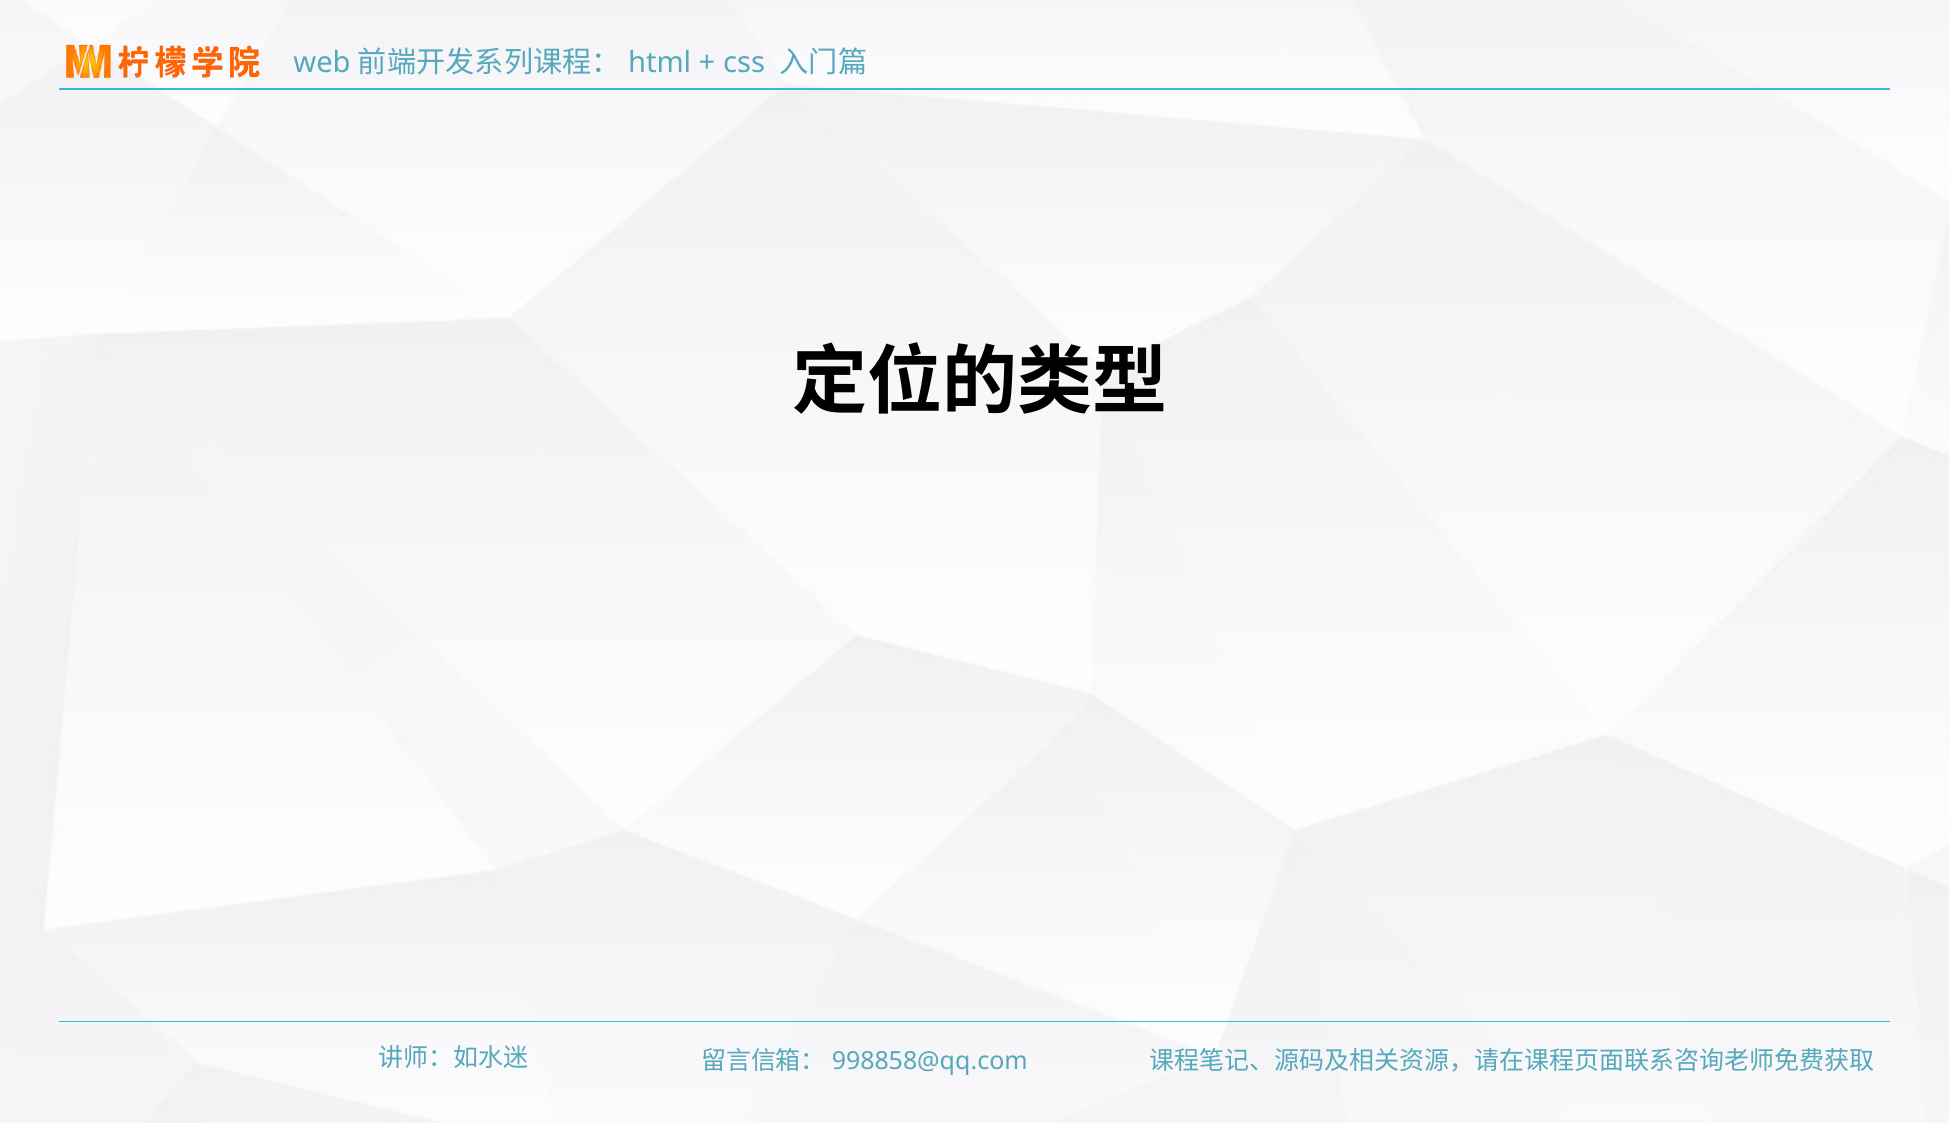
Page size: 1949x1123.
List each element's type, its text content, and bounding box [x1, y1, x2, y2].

text_box 定位的类型 [64, 325, 1896, 430]
picture [0, 0, 1949, 1123]
